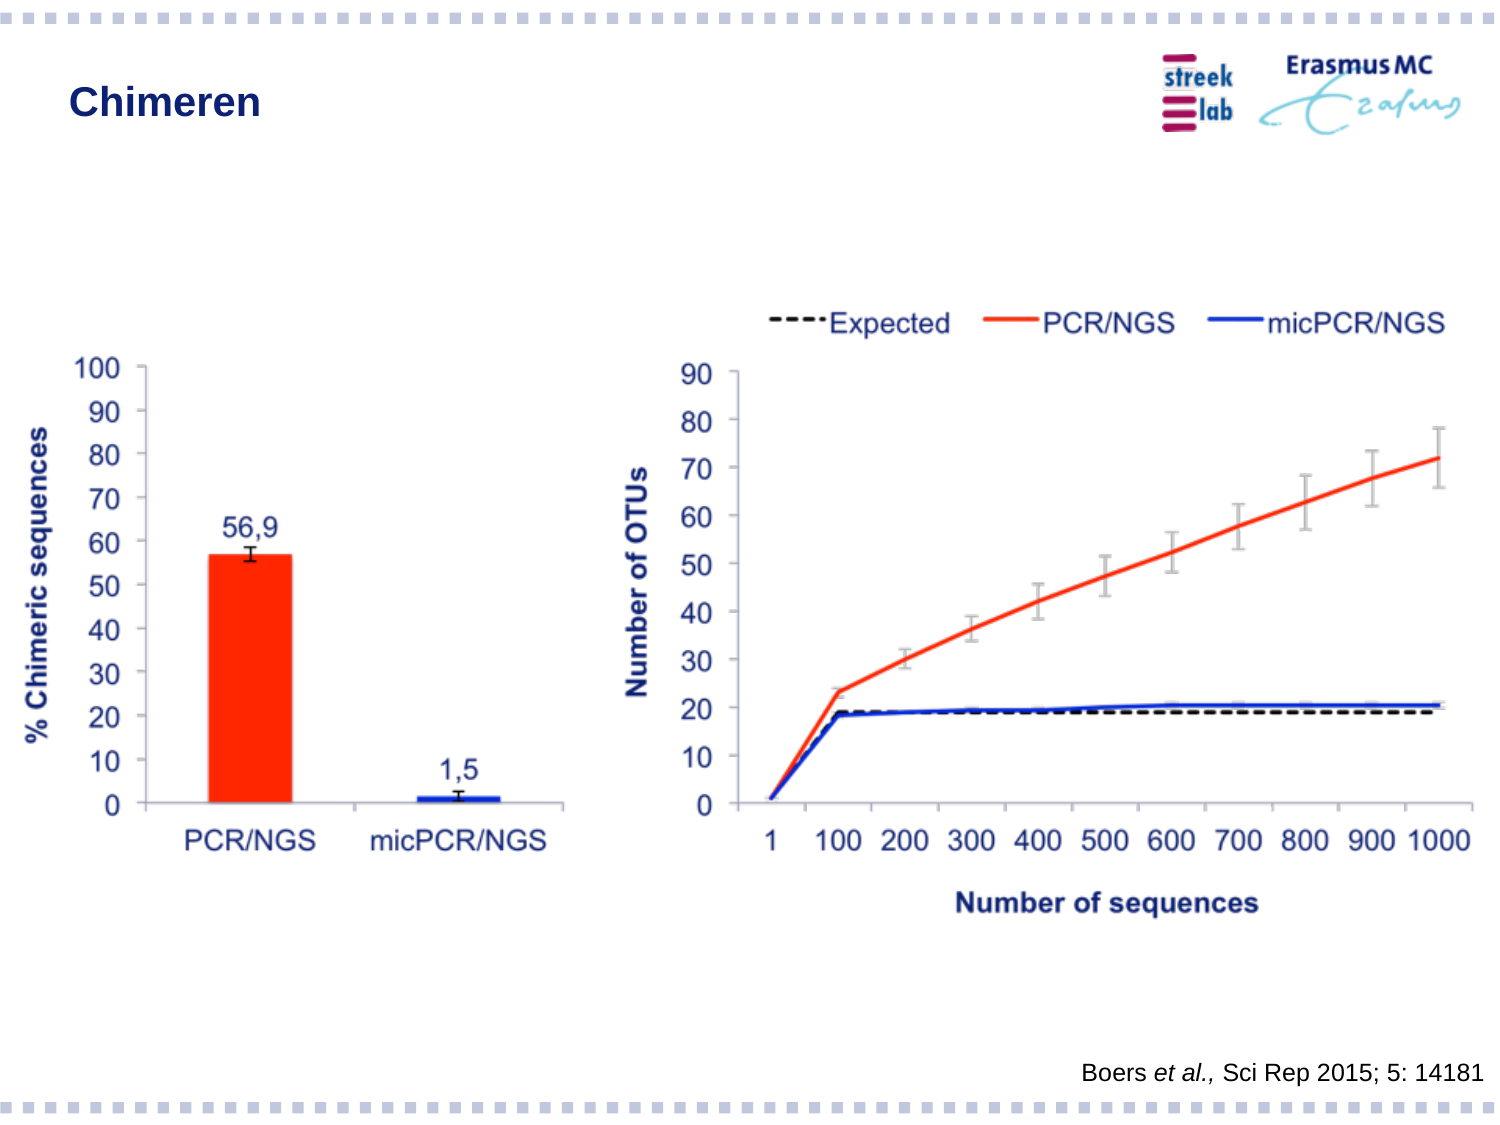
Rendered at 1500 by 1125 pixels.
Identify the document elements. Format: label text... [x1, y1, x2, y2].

picture [0, 0, 1500, 1125]
title Chimeren [53, 50, 1238, 150]
text_box Boers et al., Sci Rep 2015; 5: 14181 [844, 1048, 1500, 1094]
